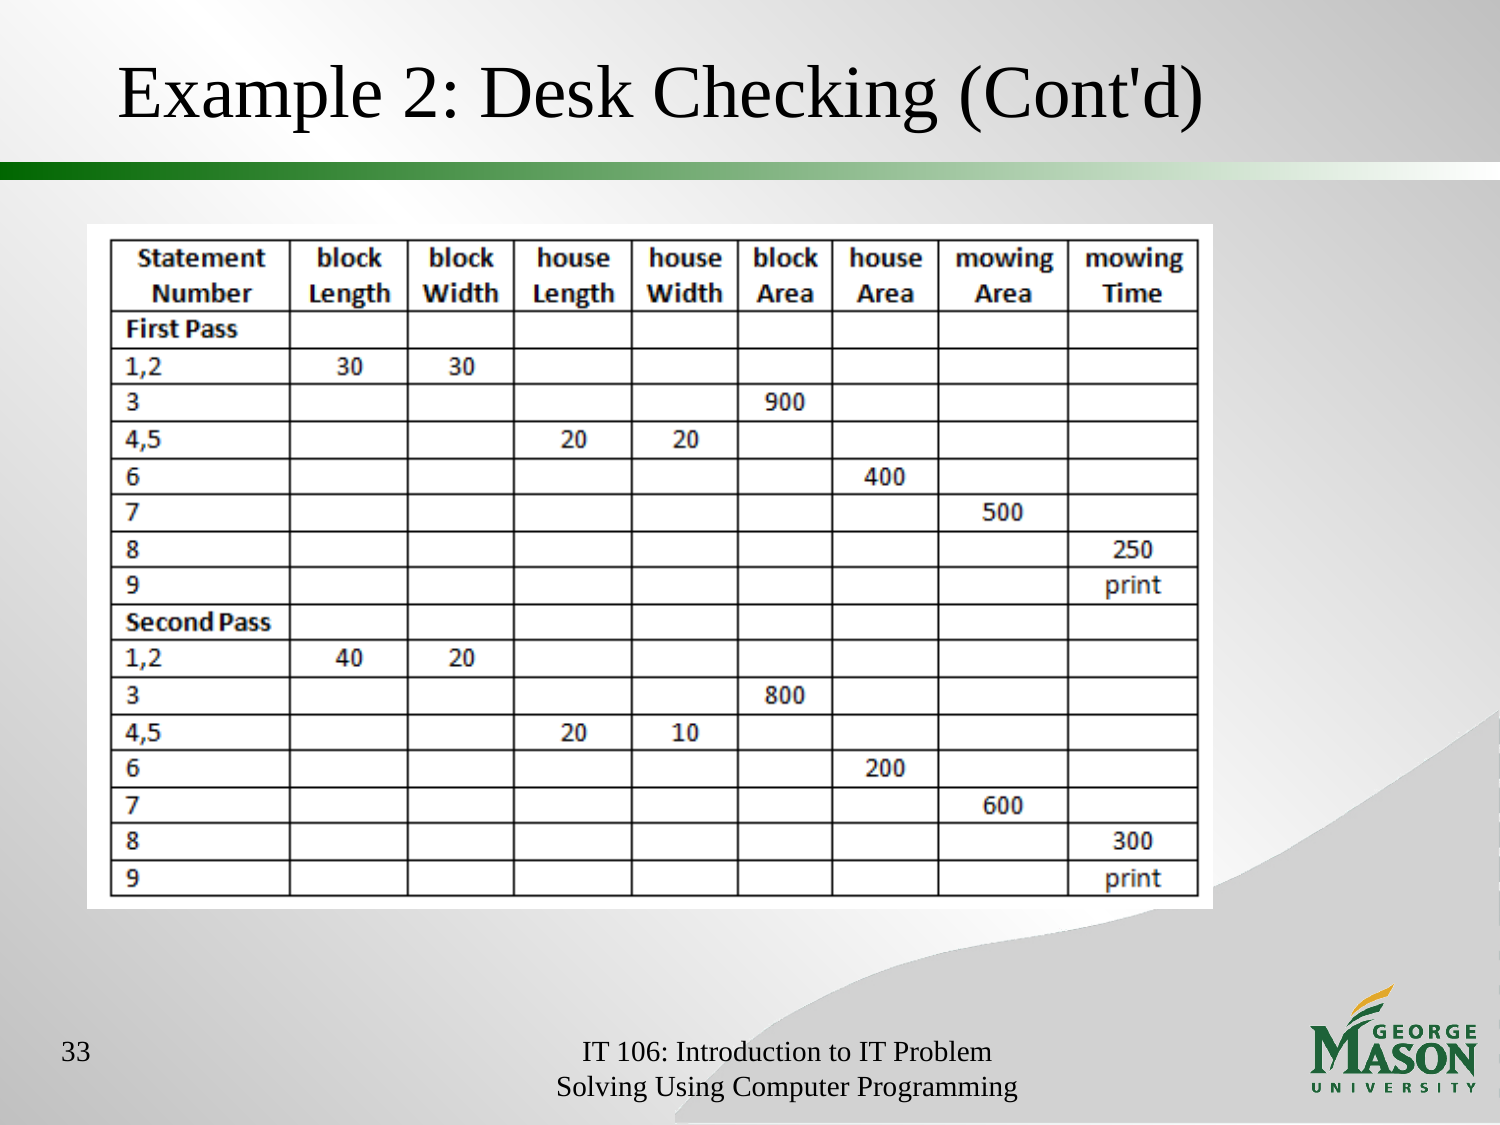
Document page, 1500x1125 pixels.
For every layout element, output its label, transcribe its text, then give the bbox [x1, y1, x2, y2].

picture [87, 224, 1500, 1125]
slide_number 33 [29, 1024, 106, 1101]
footer IT 106: Introduction to IT Problem Solving Using Computer Programming [537, 1024, 1038, 1101]
title Example 2: Desk Checking (Cont'd) [102, 24, 1441, 151]
